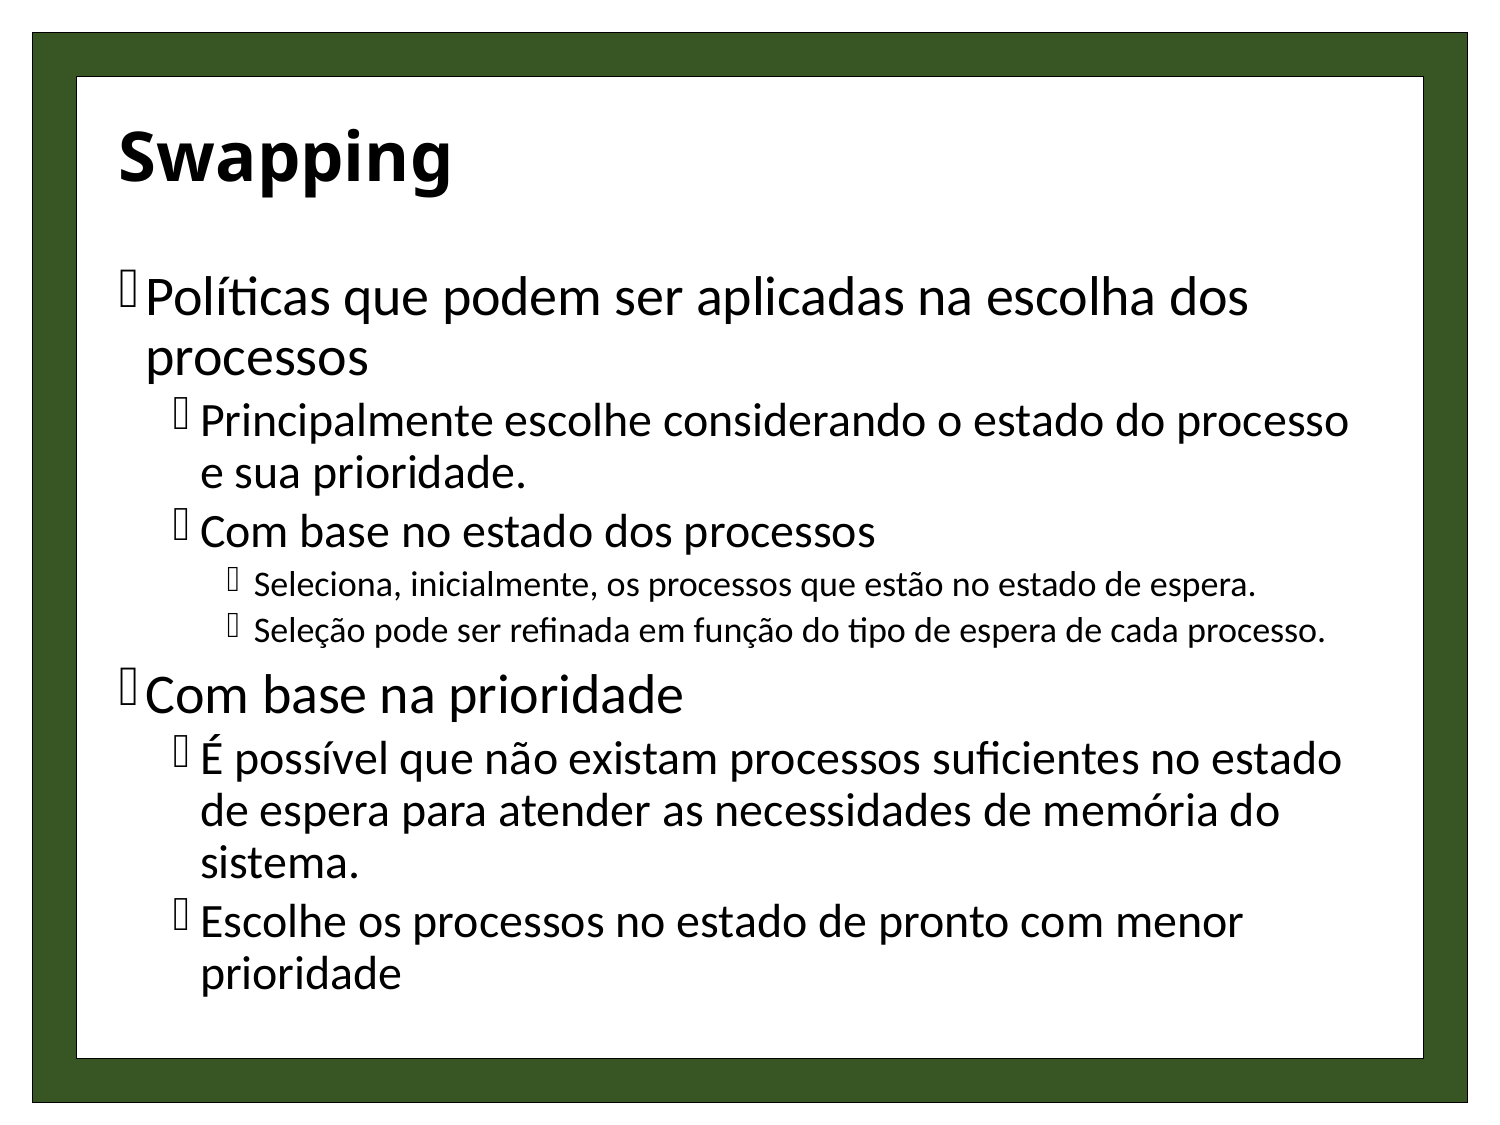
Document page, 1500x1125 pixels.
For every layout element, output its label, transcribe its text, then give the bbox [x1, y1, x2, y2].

list Políticas que podem ser aplicadas na escolha dos processos Principalmente escolhe considerando o estado do processo e sua prioridade. Com base no estado dos processos Seleciona, inicialmente, os processos que estão no estado de espera. Seleção pode ser refinada em função do tipo de espera de cada processo. Com base na prioridade É possível que não existam processos suficientes no estado de espera para atender as necessidades de memória do sistema. Escolhe os processos no estado de pronto com menor prioridade [103, 259, 1398, 1014]
title Swapping [103, 80, 1398, 238]
